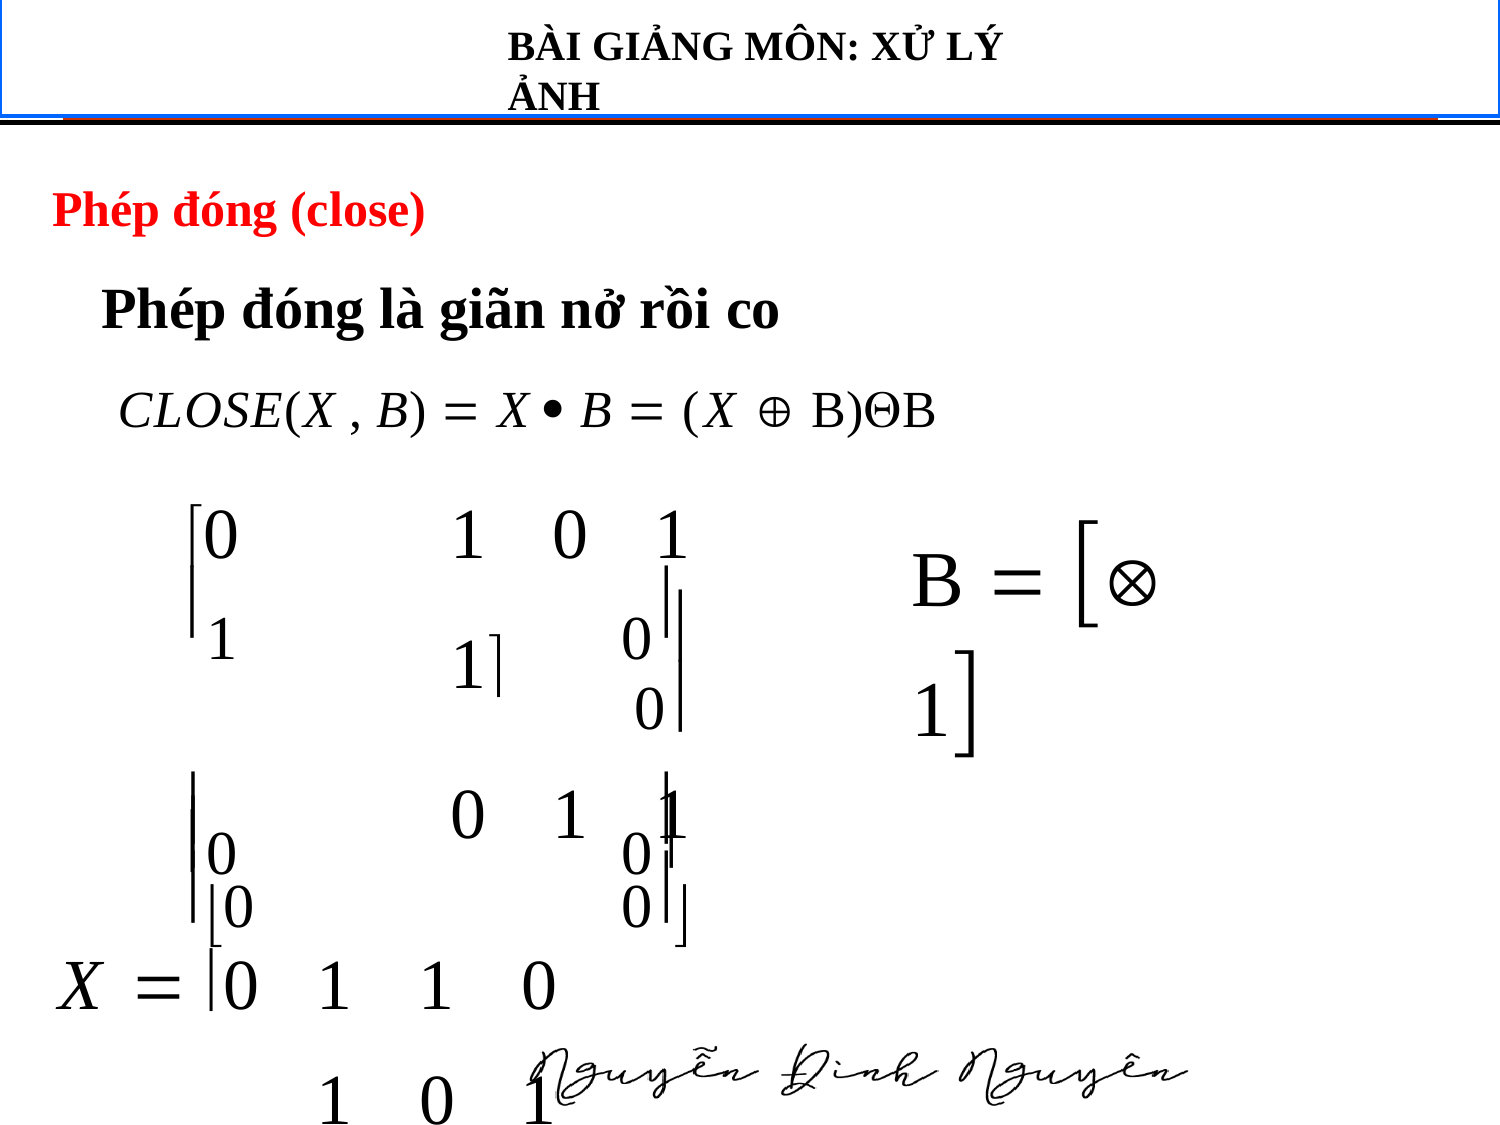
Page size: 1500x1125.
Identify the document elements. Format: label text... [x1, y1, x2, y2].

text_box 0 1 0 1 1  0 1 1 X  0 1 1 0 1 0 1 1 1 1 [50, 427, 693, 1125]
text_box B   1 [909, 495, 1252, 759]
text_box BÀI GIẢNG MÔN: XỬ LÝ ẢNH Phép đóng (close) Phép đóng là giãn nở rồi co CLOSE(X , B)  X  B  (X  B)B [50, 16, 1107, 438]
picture [693, 1030, 1413, 1119]
